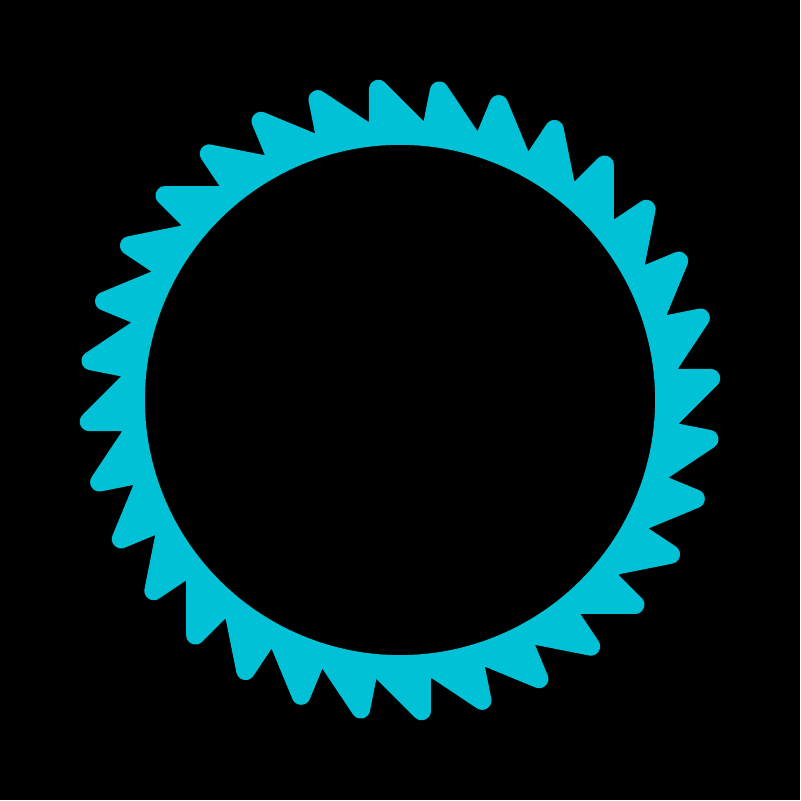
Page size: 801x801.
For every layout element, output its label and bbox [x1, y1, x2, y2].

text_box [0, 0, 800, 800]
